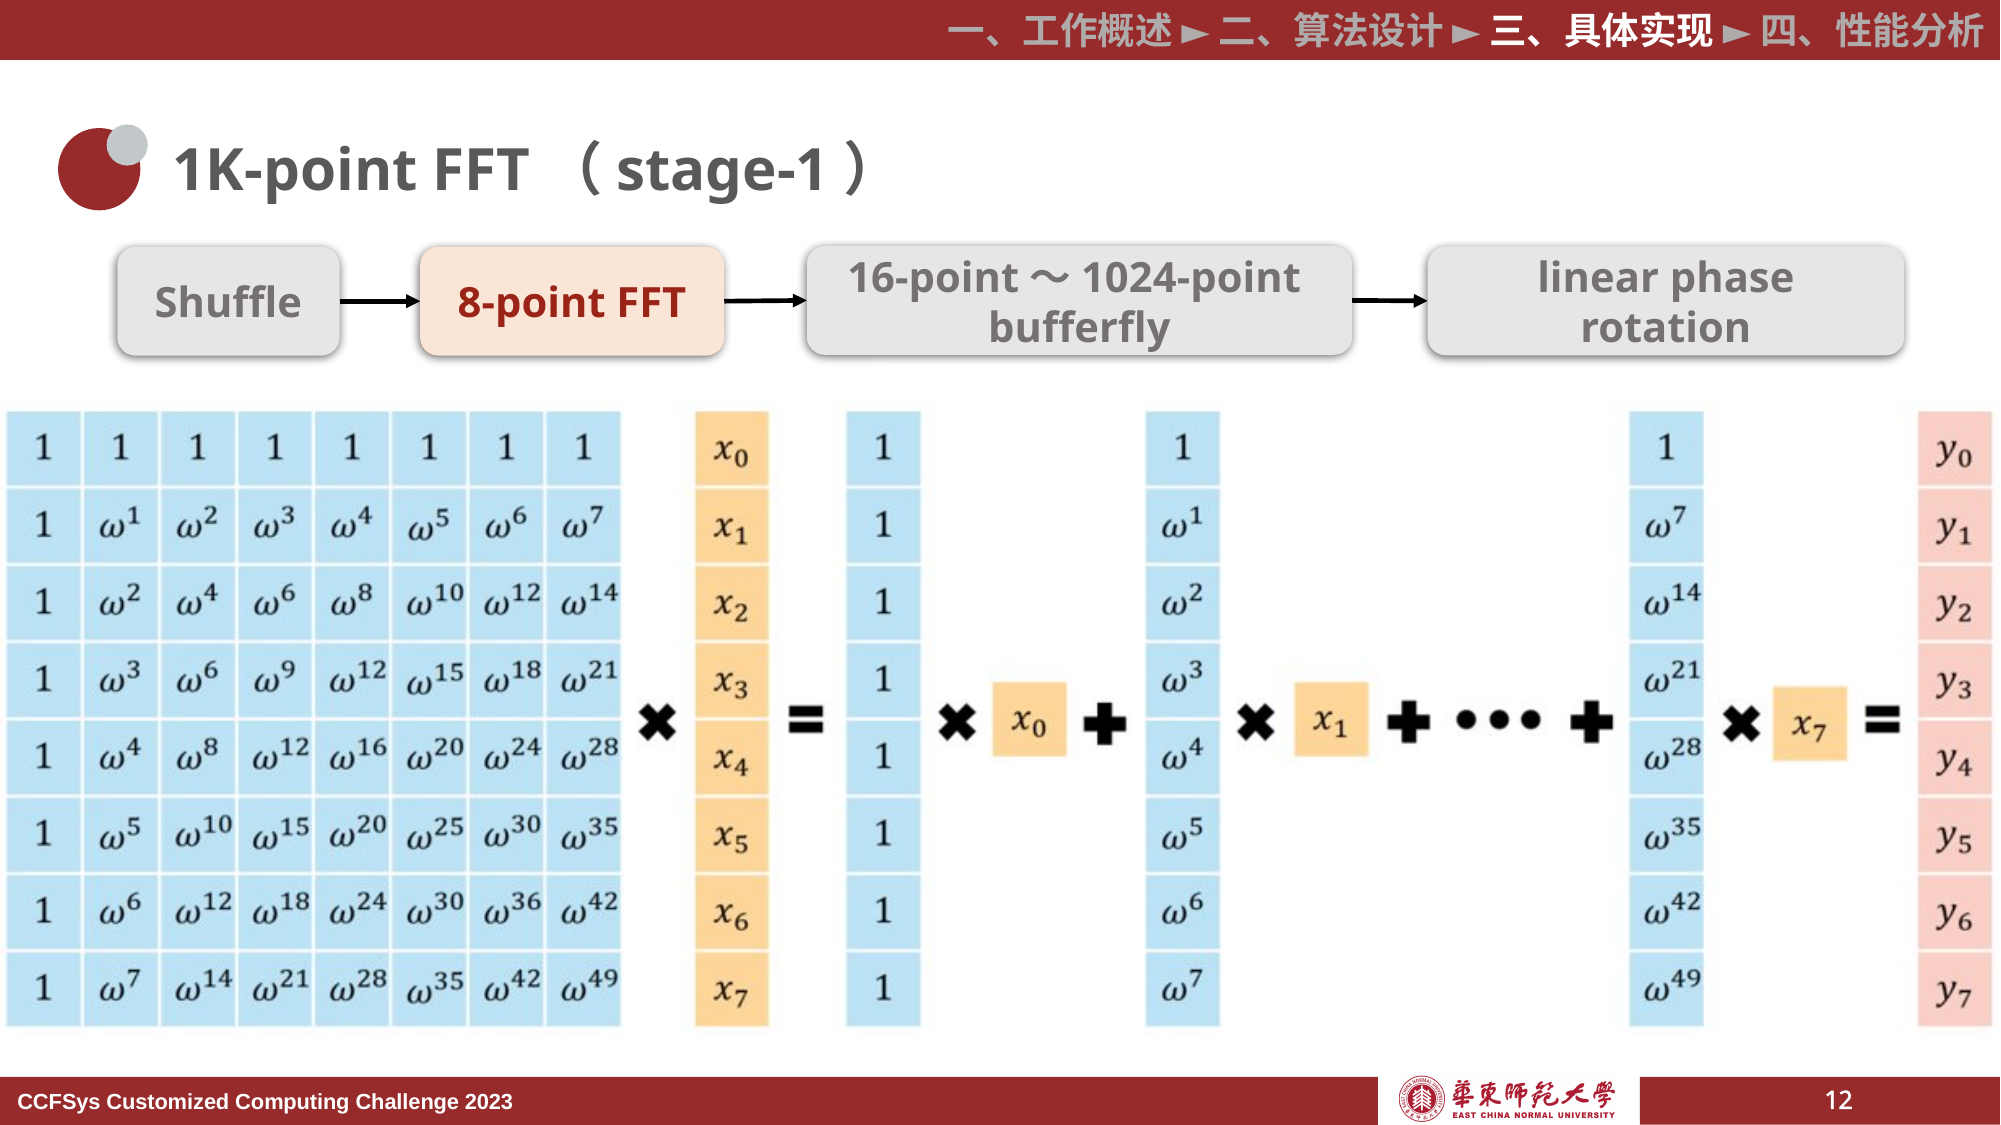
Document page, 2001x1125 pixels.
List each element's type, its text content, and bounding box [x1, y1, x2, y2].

text_box 16-point～1024-point bufferfly [806, 246, 1353, 355]
text_box [0, 0, 2000, 61]
slide_number 12 [1773, 1070, 1905, 1125]
text_box [1905, 1076, 2000, 1125]
text_box CCFSys Customized Computing Challenge 2023 [0, 1080, 531, 1122]
text_box 8-point FFT [420, 246, 725, 356]
text_box 1K-point FFT（stage-1） [157, 124, 917, 210]
text_box Shuffle [117, 246, 340, 356]
text_box 一、工作概述 ► 二、算法设计 ► 三、具体实现 ► 四、性能分析 [736, 0, 2000, 60]
text_box linear phase rotation [1427, 246, 1905, 356]
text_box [58, 124, 148, 211]
text_box [0, 1076, 1378, 1125]
text_box [1639, 1076, 1773, 1125]
picture [1399, 1071, 1619, 1124]
picture [0, 399, 2000, 1035]
